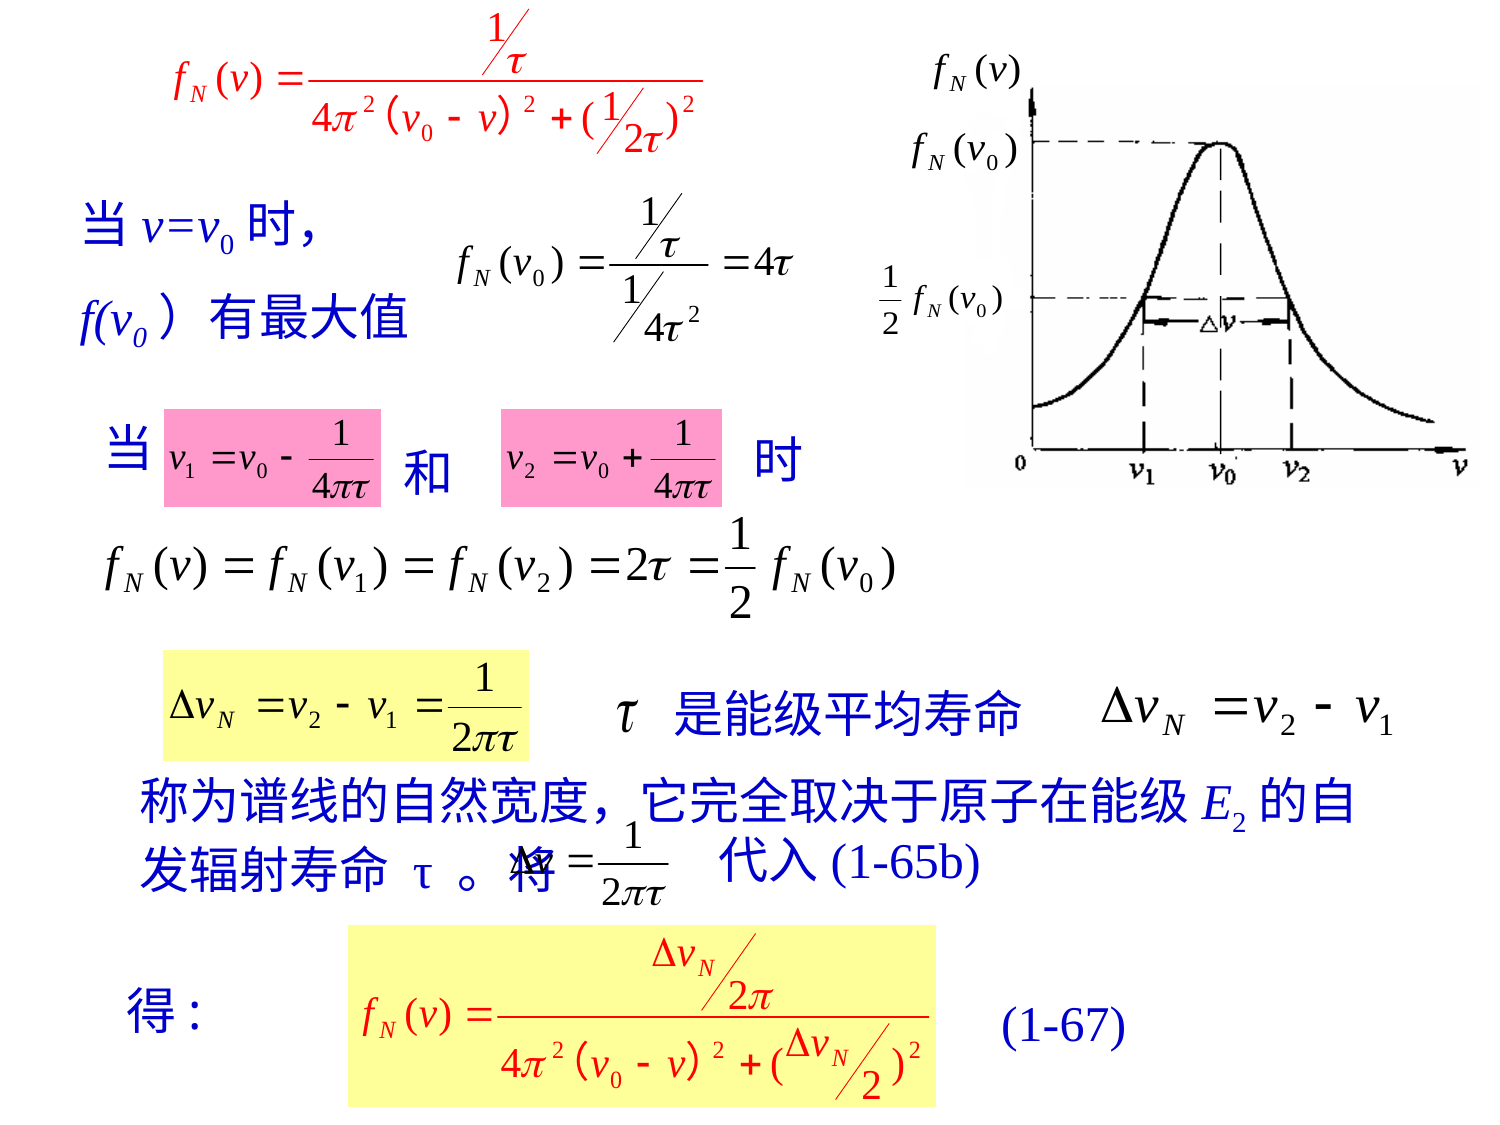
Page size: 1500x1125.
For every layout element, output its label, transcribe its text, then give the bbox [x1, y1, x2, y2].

text_box 是能级平均寿命 [556, 674, 1087, 750]
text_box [88, 503, 904, 630]
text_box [442, 184, 804, 350]
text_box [873, 42, 1500, 528]
text_box 当v=v0时， f(v0）有最大值 [64, 184, 550, 361]
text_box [111, 924, 1337, 1107]
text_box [162, 649, 529, 762]
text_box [159, 0, 709, 161]
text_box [88, 408, 839, 502]
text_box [612, 686, 650, 751]
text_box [1092, 668, 1401, 749]
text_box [124, 762, 1413, 915]
